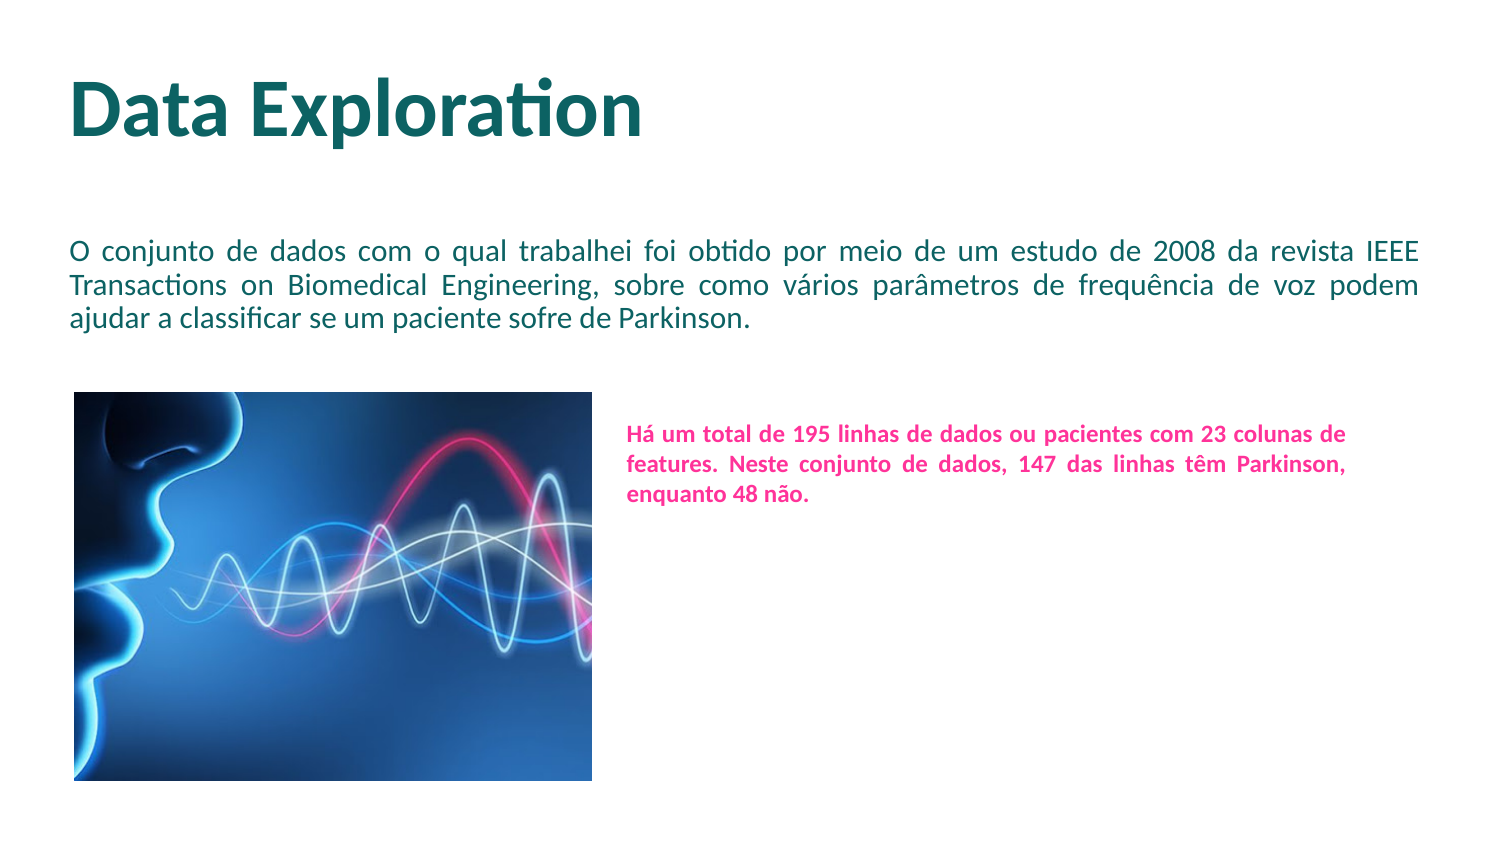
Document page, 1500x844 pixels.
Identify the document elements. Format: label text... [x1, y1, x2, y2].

title Data Exploration [54, 33, 1129, 187]
list O conjunto de dados com o qual trabalhei foi obtido por meio de um estudo de 2008 da revista IEEE Transactions on Biomedical Engineering, sobre como vários parâmetros de frequência de voz podem ajudar a classificar se um paciente sofre de Parkinson. [54, 219, 1437, 760]
text_box Há um total de 195 linhas de dados ou pacientes com 23 colunas de features. Neste conjunto de dados, 147 das linhas têm Parkinson, enquanto 48 não. [611, 410, 1362, 515]
picture [74, 392, 592, 781]
